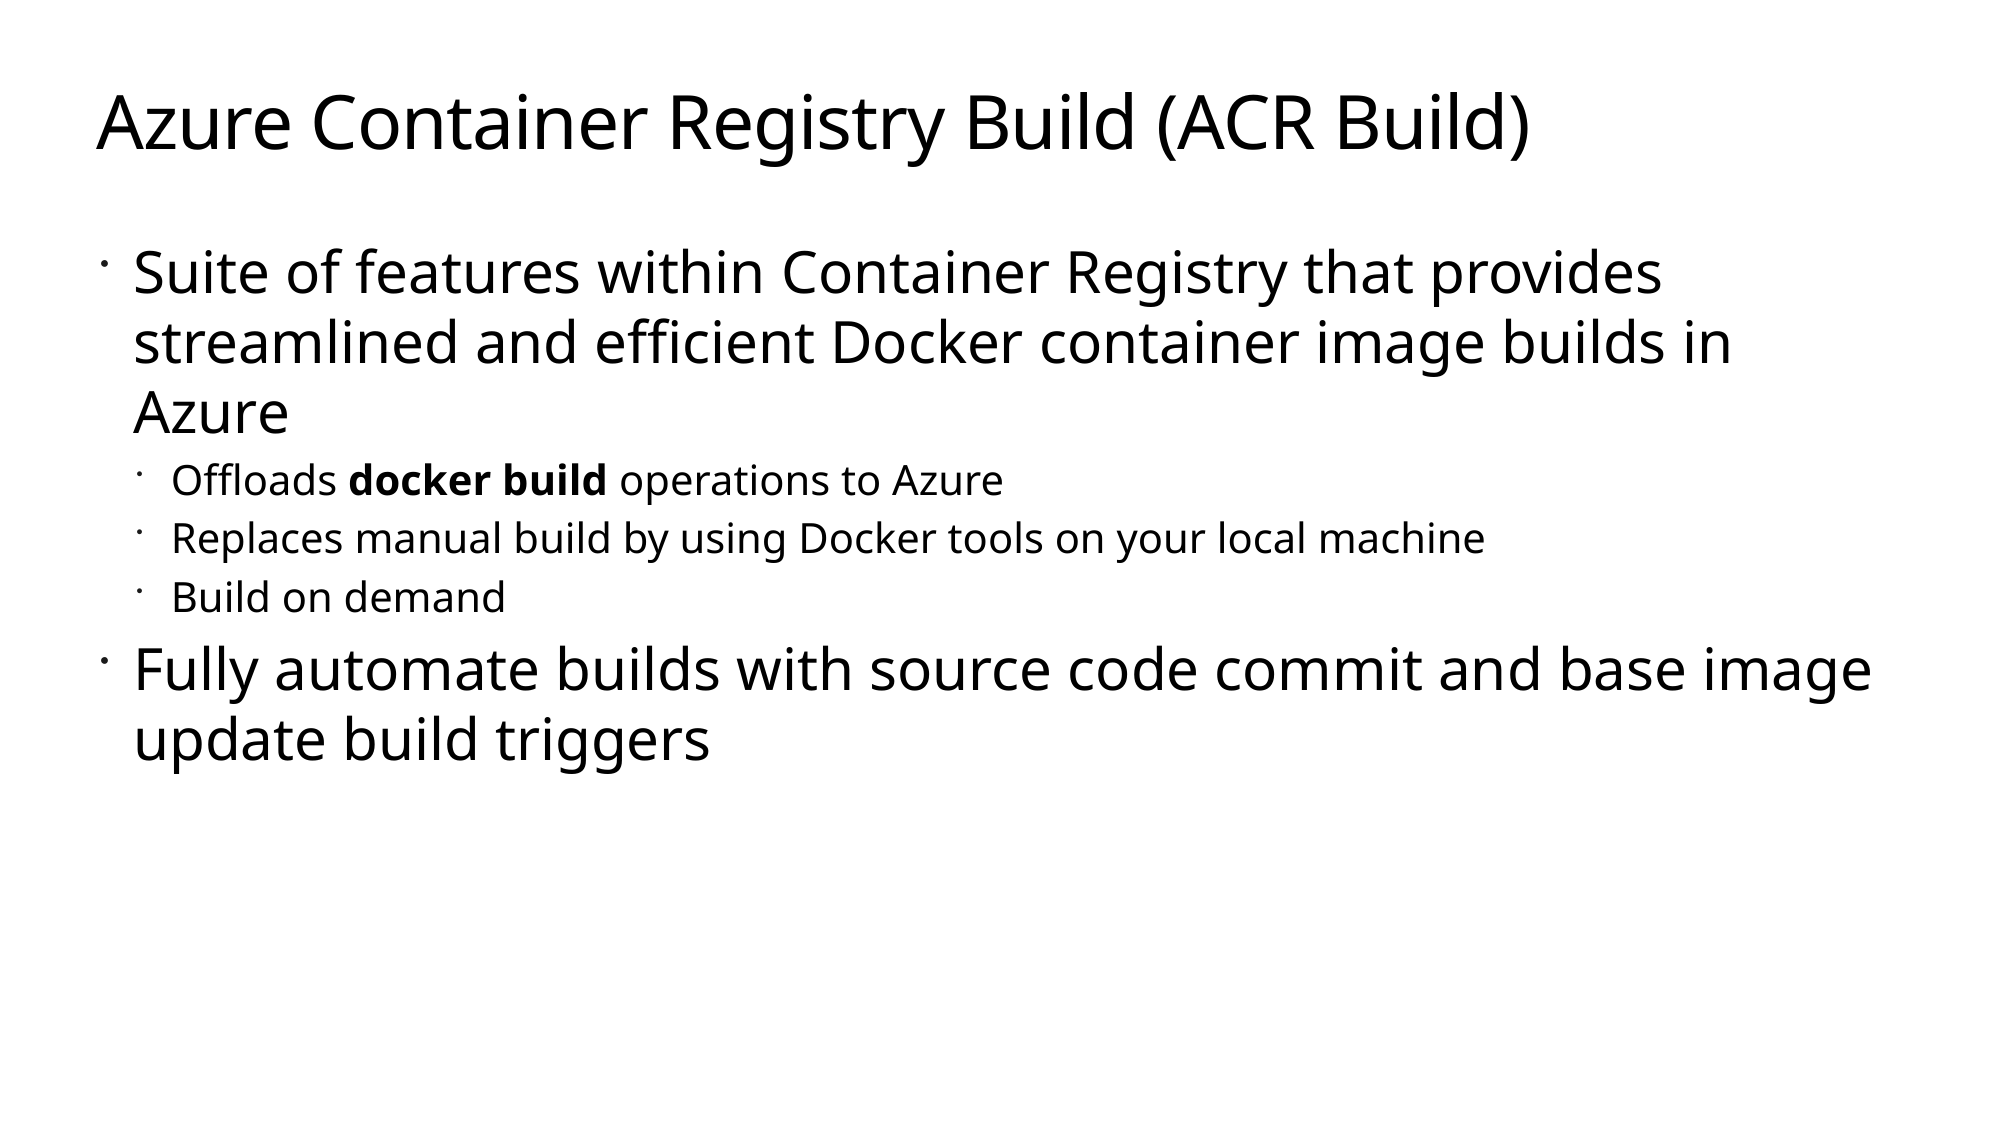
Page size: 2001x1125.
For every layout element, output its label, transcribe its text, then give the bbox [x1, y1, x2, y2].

list Suite of features within Container Registry that provides streamlined and efficient Docker container image builds in Azure Offloads docker build operations to Azure Replaces manual build by using Docker tools on your local machine Build on demand Fully automate builds with source code commit and base image update build triggers [95, 235, 1904, 715]
title Azure Container Registry Build (ACR Build) [96, 75, 1904, 166]
